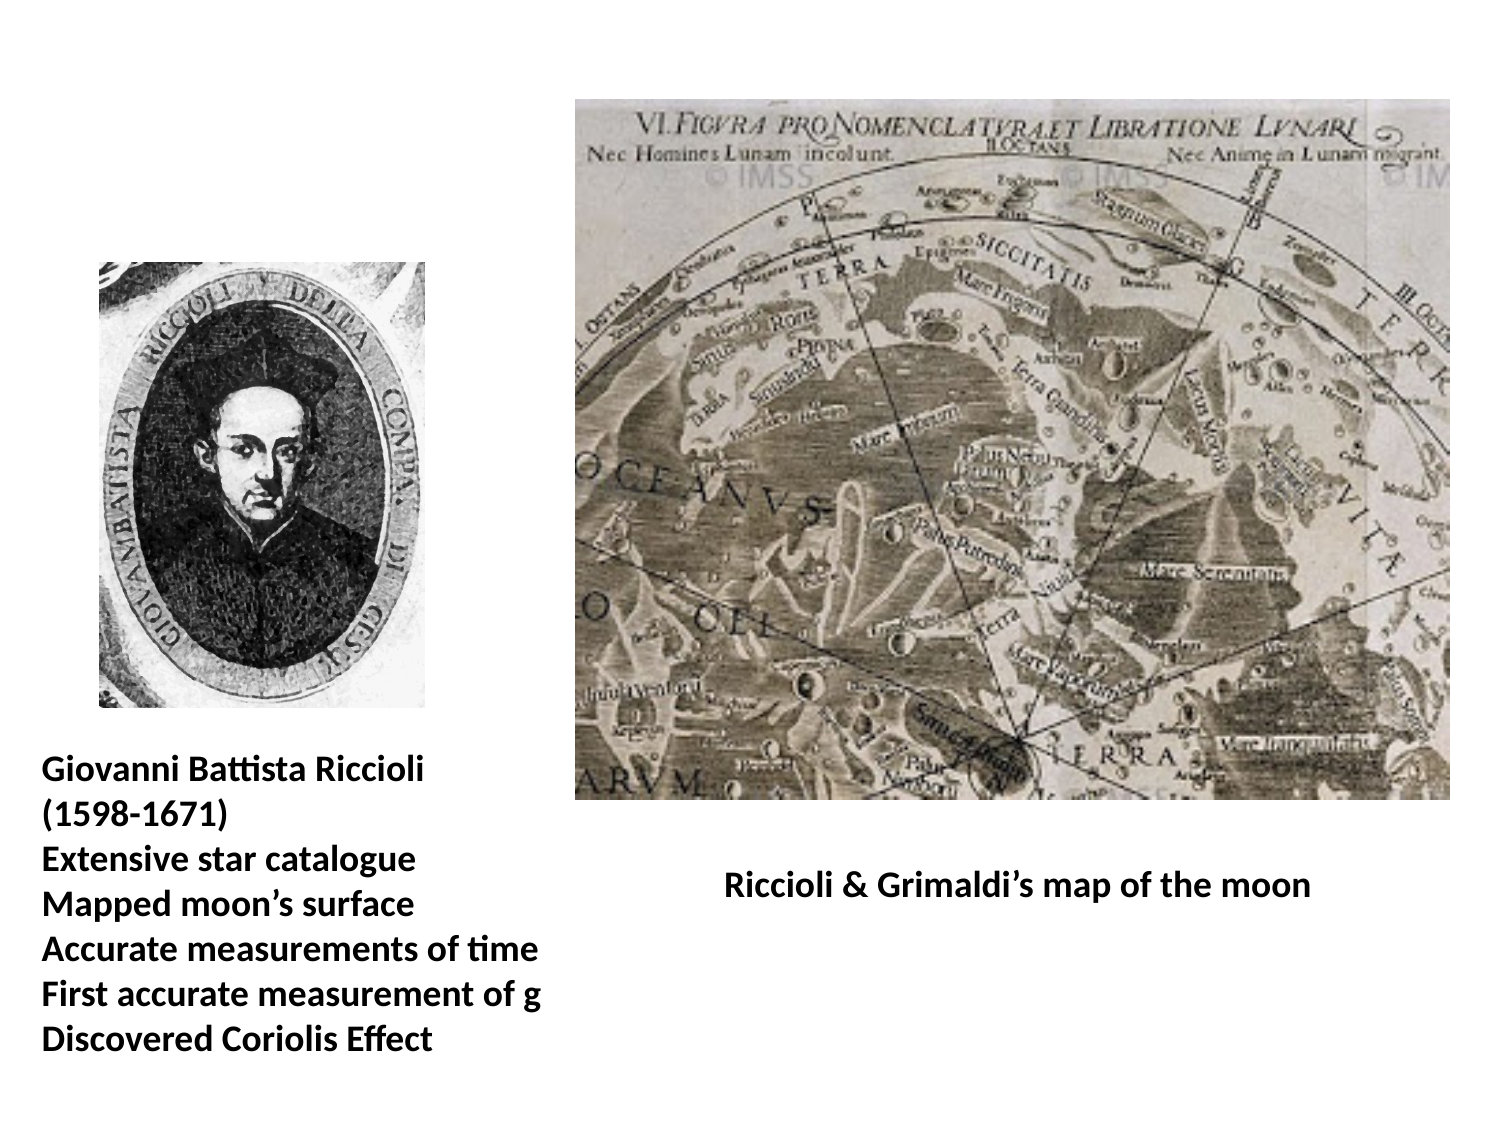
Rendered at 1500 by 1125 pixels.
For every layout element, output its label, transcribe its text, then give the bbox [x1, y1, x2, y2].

text_box Riccioli & Grimaldi’s map of the moon [709, 852, 1328, 913]
picture [99, 262, 426, 708]
text_box Giovanni Battista Riccioli (1598-1671) Extensive star catalogue Mapped moon’s surface Accurate measurements of time First accurate measurement of g Discovered Coriolis Effect [26, 736, 557, 1067]
picture [574, 99, 1451, 801]
